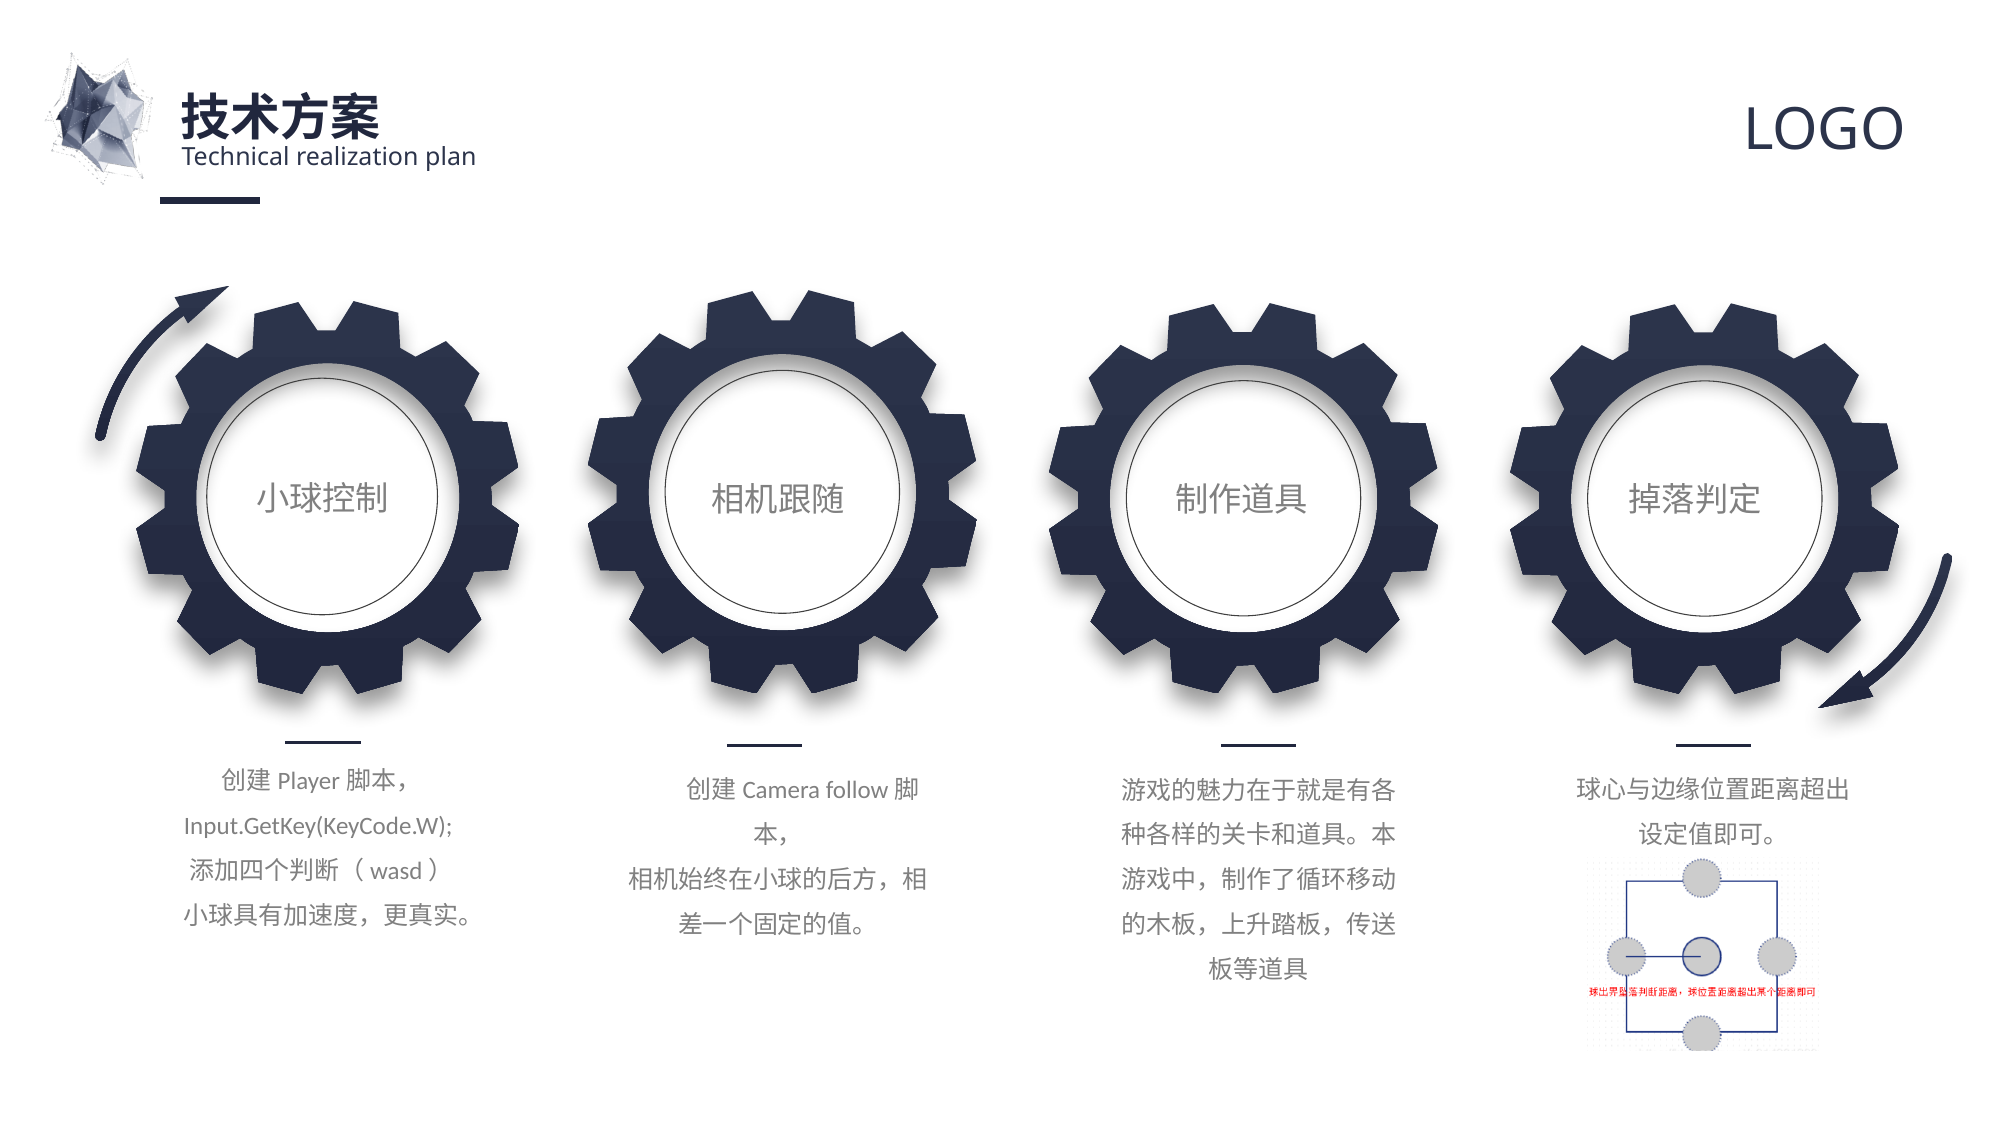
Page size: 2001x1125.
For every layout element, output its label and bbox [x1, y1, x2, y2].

text_box [1510, 303, 1900, 694]
text_box [165, 694, 478, 939]
text_box [587, 290, 977, 694]
text_box [1086, 470, 1415, 994]
text_box [1415, 508, 1440, 572]
text_box [136, 301, 520, 694]
text_box [1900, 552, 1954, 661]
text_box [1540, 694, 1870, 858]
text_box [1047, 301, 1439, 576]
text_box [179, 70, 774, 175]
text_box [173, 283, 234, 301]
picture [1586, 857, 1819, 1051]
picture [0, 0, 188, 236]
text_box [94, 346, 136, 442]
text_box [1129, 380, 1358, 470]
text_box [610, 694, 946, 903]
